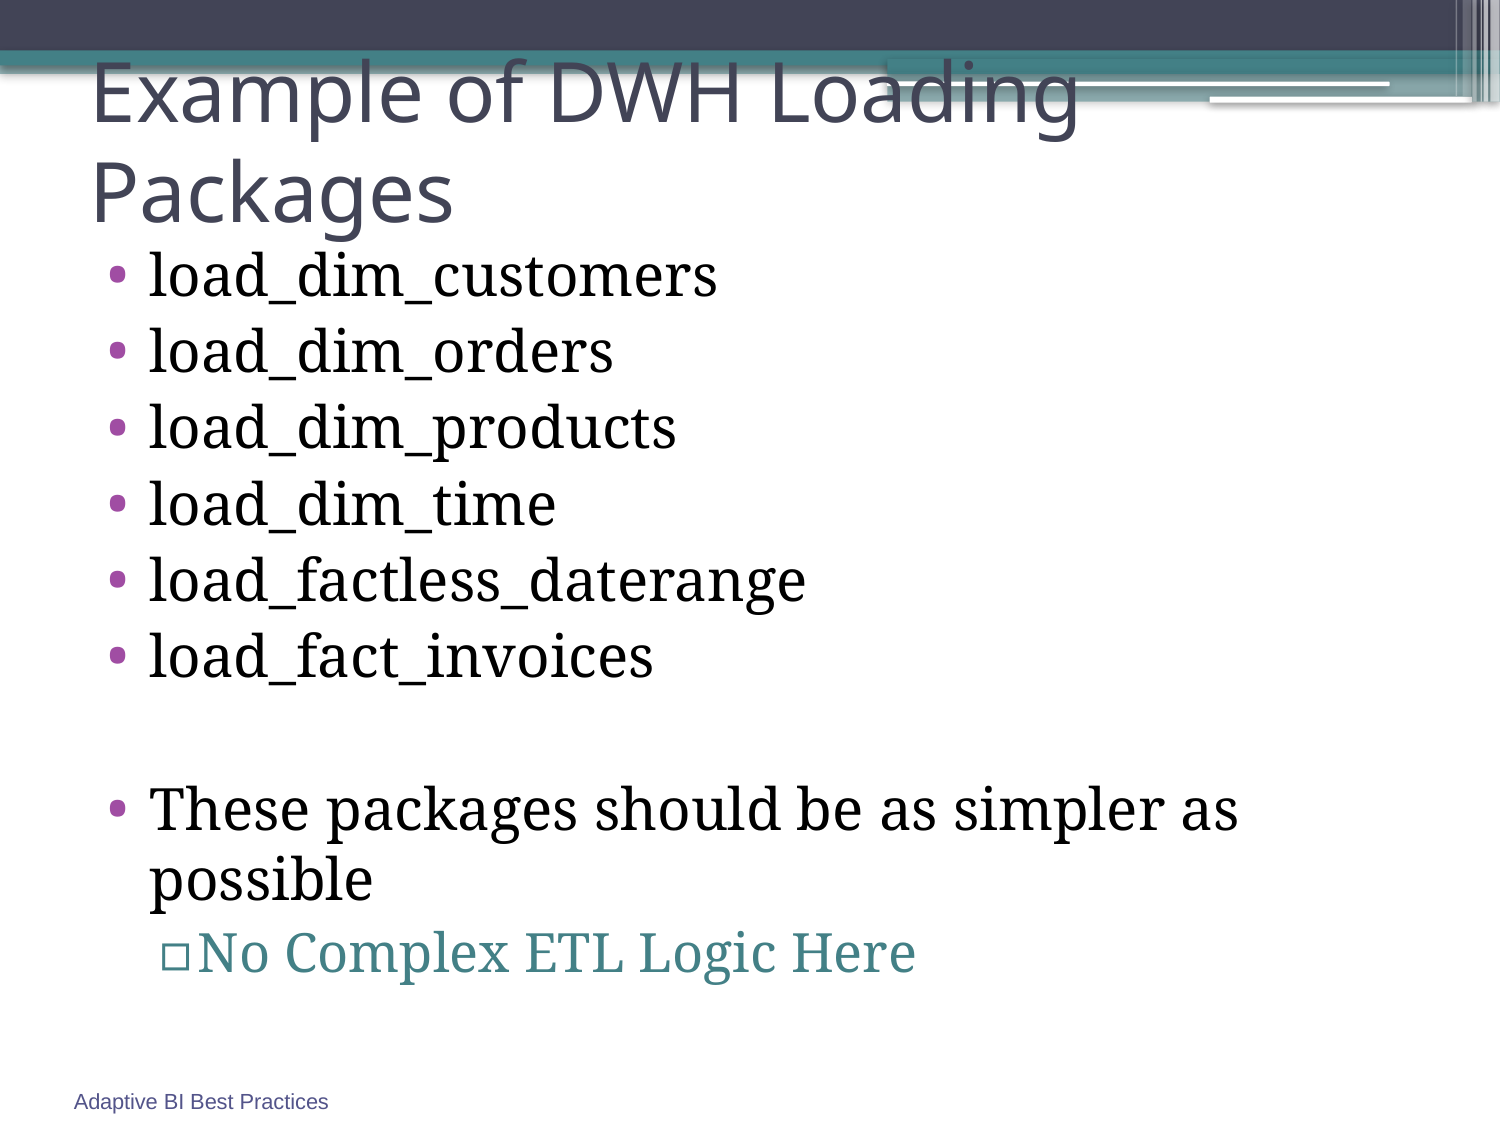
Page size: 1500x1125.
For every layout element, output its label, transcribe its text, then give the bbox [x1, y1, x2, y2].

title Example of DWH Loading Packages [75, 51, 1425, 227]
list load_dim_customers load_dim_orders load_dim_products load_dim_time load_factless_daterange load_fact_invoices These packages should be as simpler as possible No Complex ETL Logic Here [75, 230, 1425, 1079]
